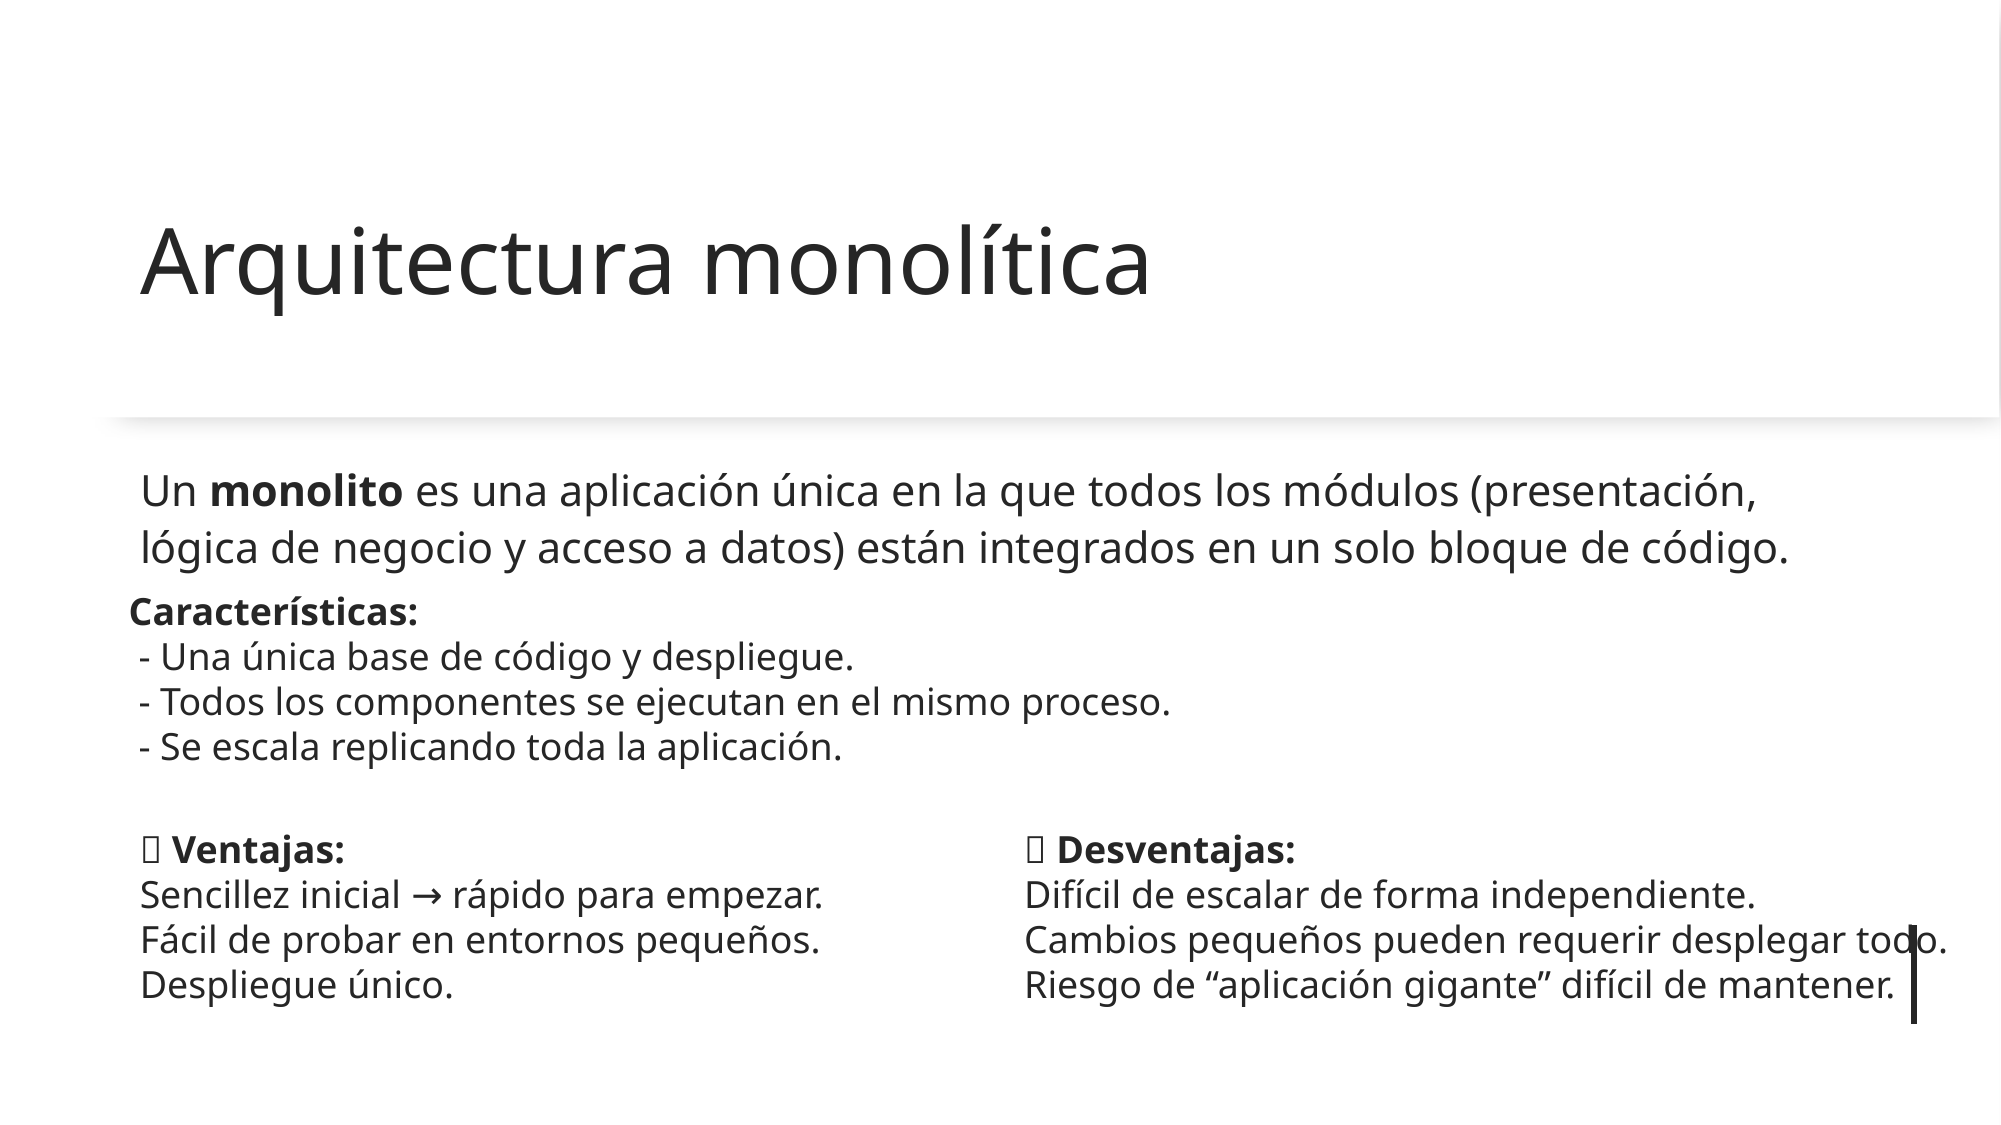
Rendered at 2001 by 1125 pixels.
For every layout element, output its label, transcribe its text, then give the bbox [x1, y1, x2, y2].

title Arquitectura monolítica [124, 140, 1828, 376]
text_box Características: - Una única base de código y despliegue. - Todos los componentes se ejecutan en el mismo proceso. - Se escala replicando toda la aplicación. [113, 580, 1886, 776]
list Un monolito es una aplicación única en la que todos los módulos (presentación, lógica de negocio y acceso a datos) están integrados en un solo bloque de código. [124, 451, 1828, 580]
text_box ✅ Ventajas: Sencillez inicial → rápido para empezar. Fácil de probar en entornos pequeños. Despliegue único. [124, 818, 839, 1059]
text_box ❌ Desventajas: Difícil de escalar de forma independiente. Cambios pequeños pueden requerir desplegar todo. Riesgo de “aplicación gigante” difícil de mantener. [1009, 818, 1964, 1059]
